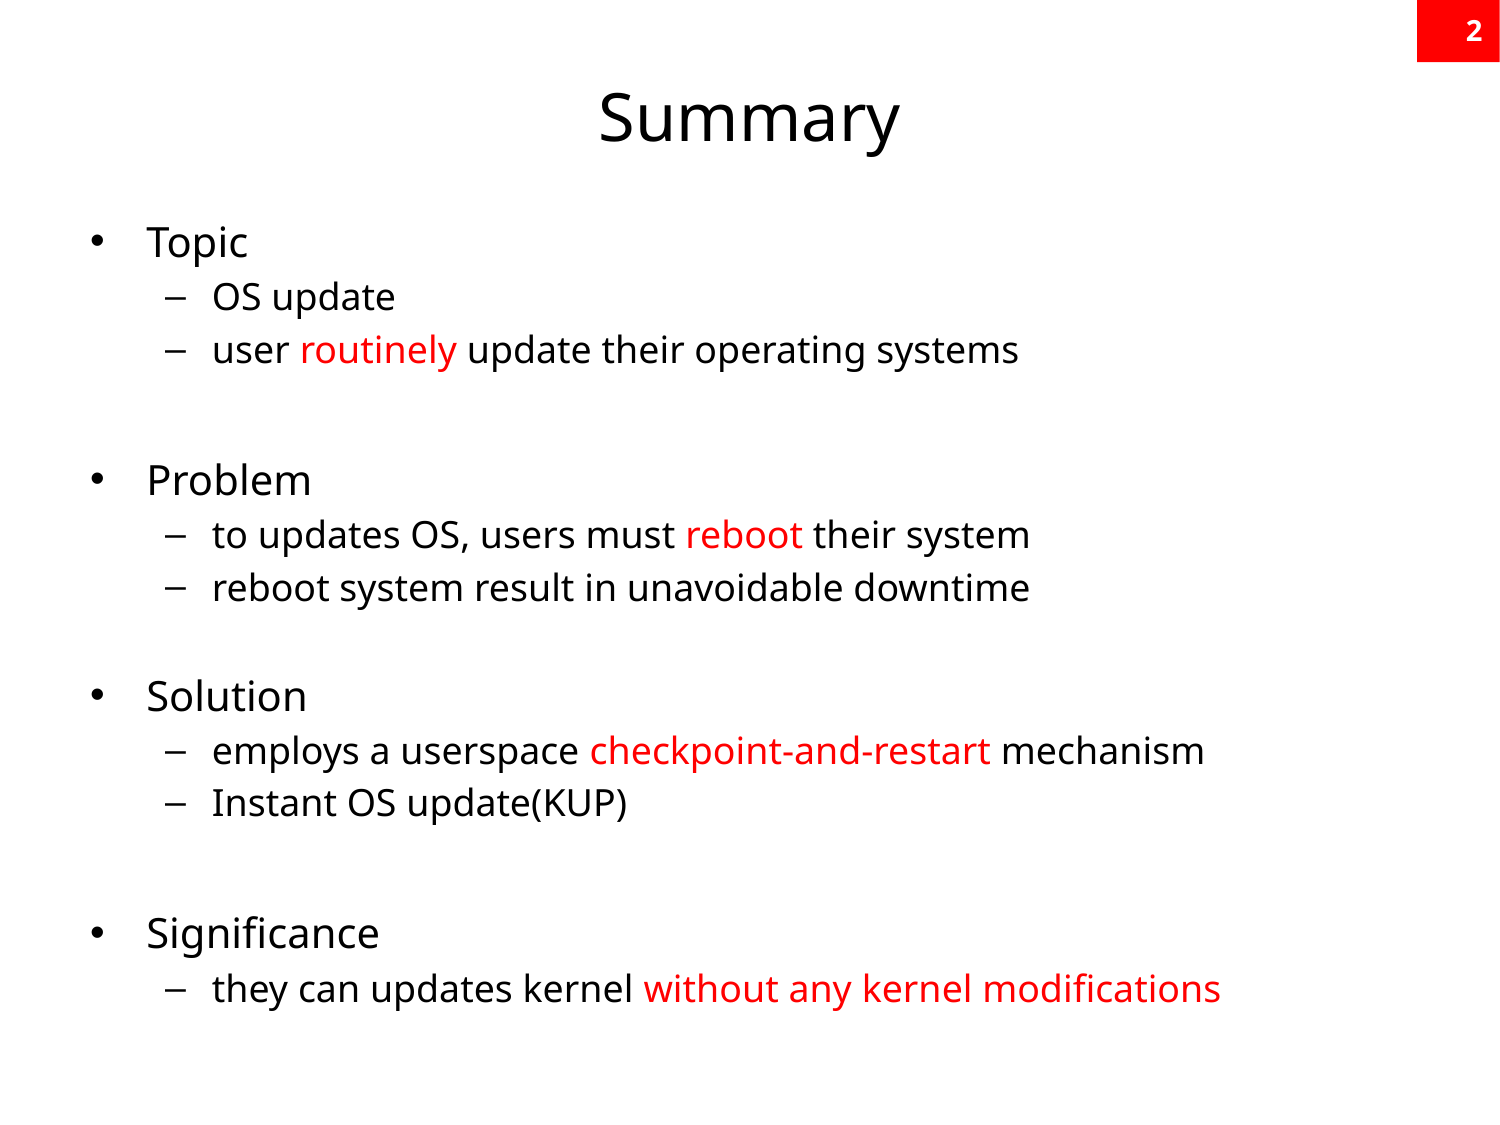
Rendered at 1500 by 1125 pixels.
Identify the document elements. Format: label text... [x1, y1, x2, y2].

title Summary [75, 45, 1425, 185]
list Topic OS update user routinely update their operating systems Problem to updates OS, users must reboot their system reboot system result in unavoidable downtime Solution employs a userspace checkpoint-and-restart mechanism Instant OS update(KUP) Significance they can updates kernel without any kernel modifications [75, 208, 1459, 1071]
slide_number 2 [1147, 2, 1498, 62]
